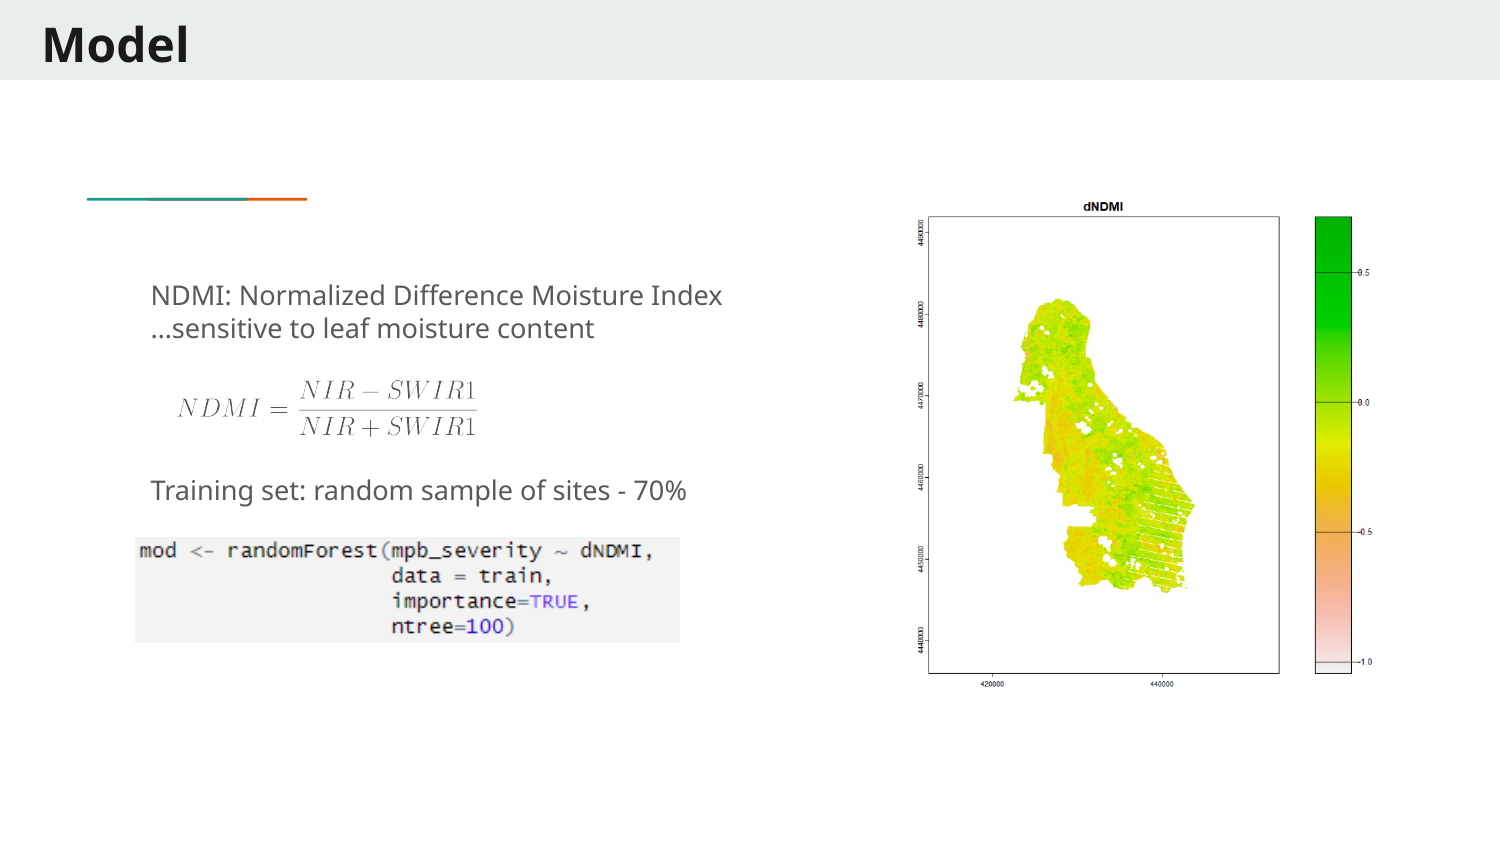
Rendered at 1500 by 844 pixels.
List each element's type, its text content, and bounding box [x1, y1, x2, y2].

text_box NDMI: Normalized Difference Moisture Index …sensitive to leaf moisture content Training set: random sample of sites - 70% [135, 231, 889, 508]
text_box Model [26, 0, 628, 56]
picture [894, 188, 1398, 695]
picture [177, 380, 477, 437]
picture [135, 537, 680, 643]
